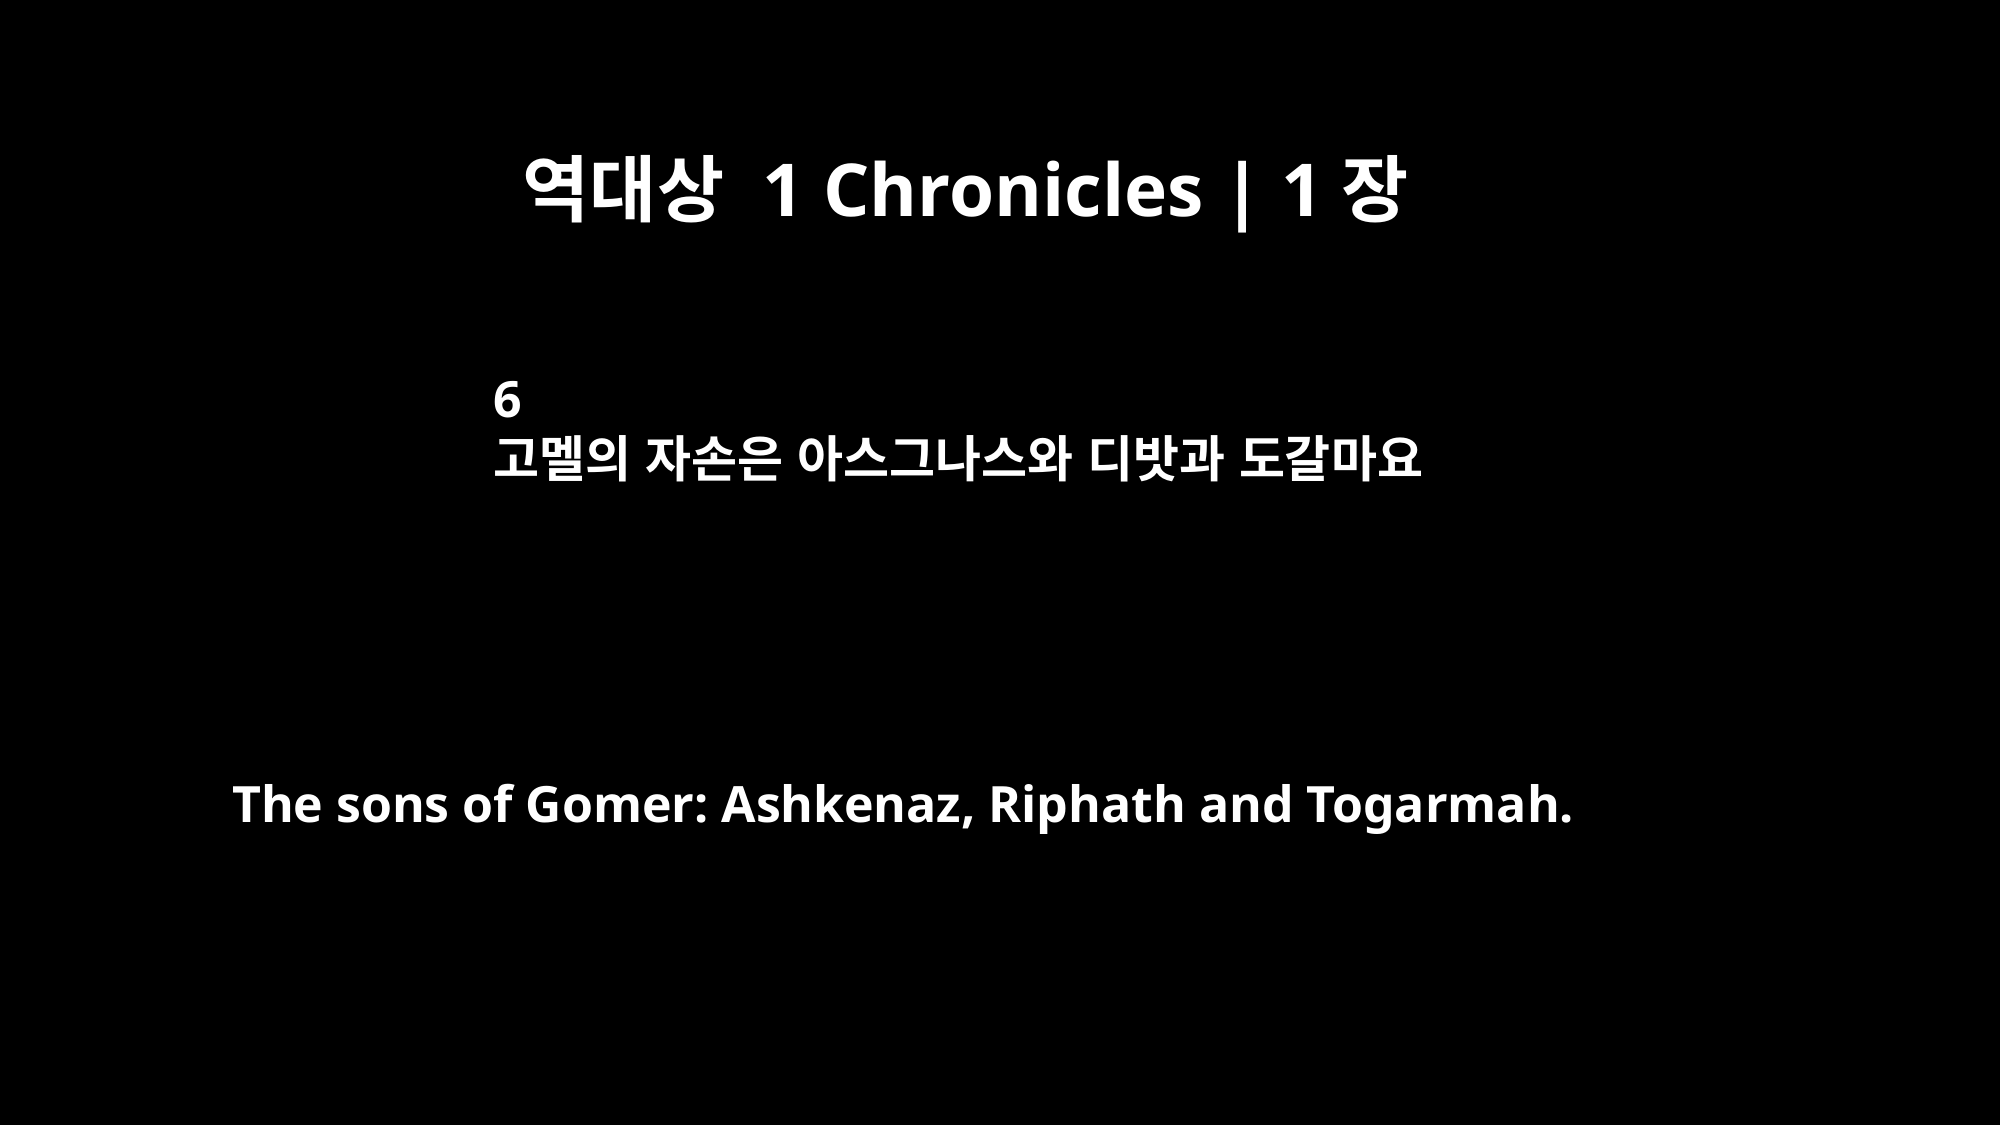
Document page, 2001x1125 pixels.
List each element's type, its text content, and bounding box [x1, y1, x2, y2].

text_box 6 고멜의 자손은 아스그나스와 디밧과 도갈마요 [478, 359, 1439, 495]
text_box 역대상 1 Chronicles | 1장 [507, 136, 1424, 239]
text_box The sons of Gomer: Ashkenaz, Riphath and Togarmah. [217, 764, 1590, 840]
